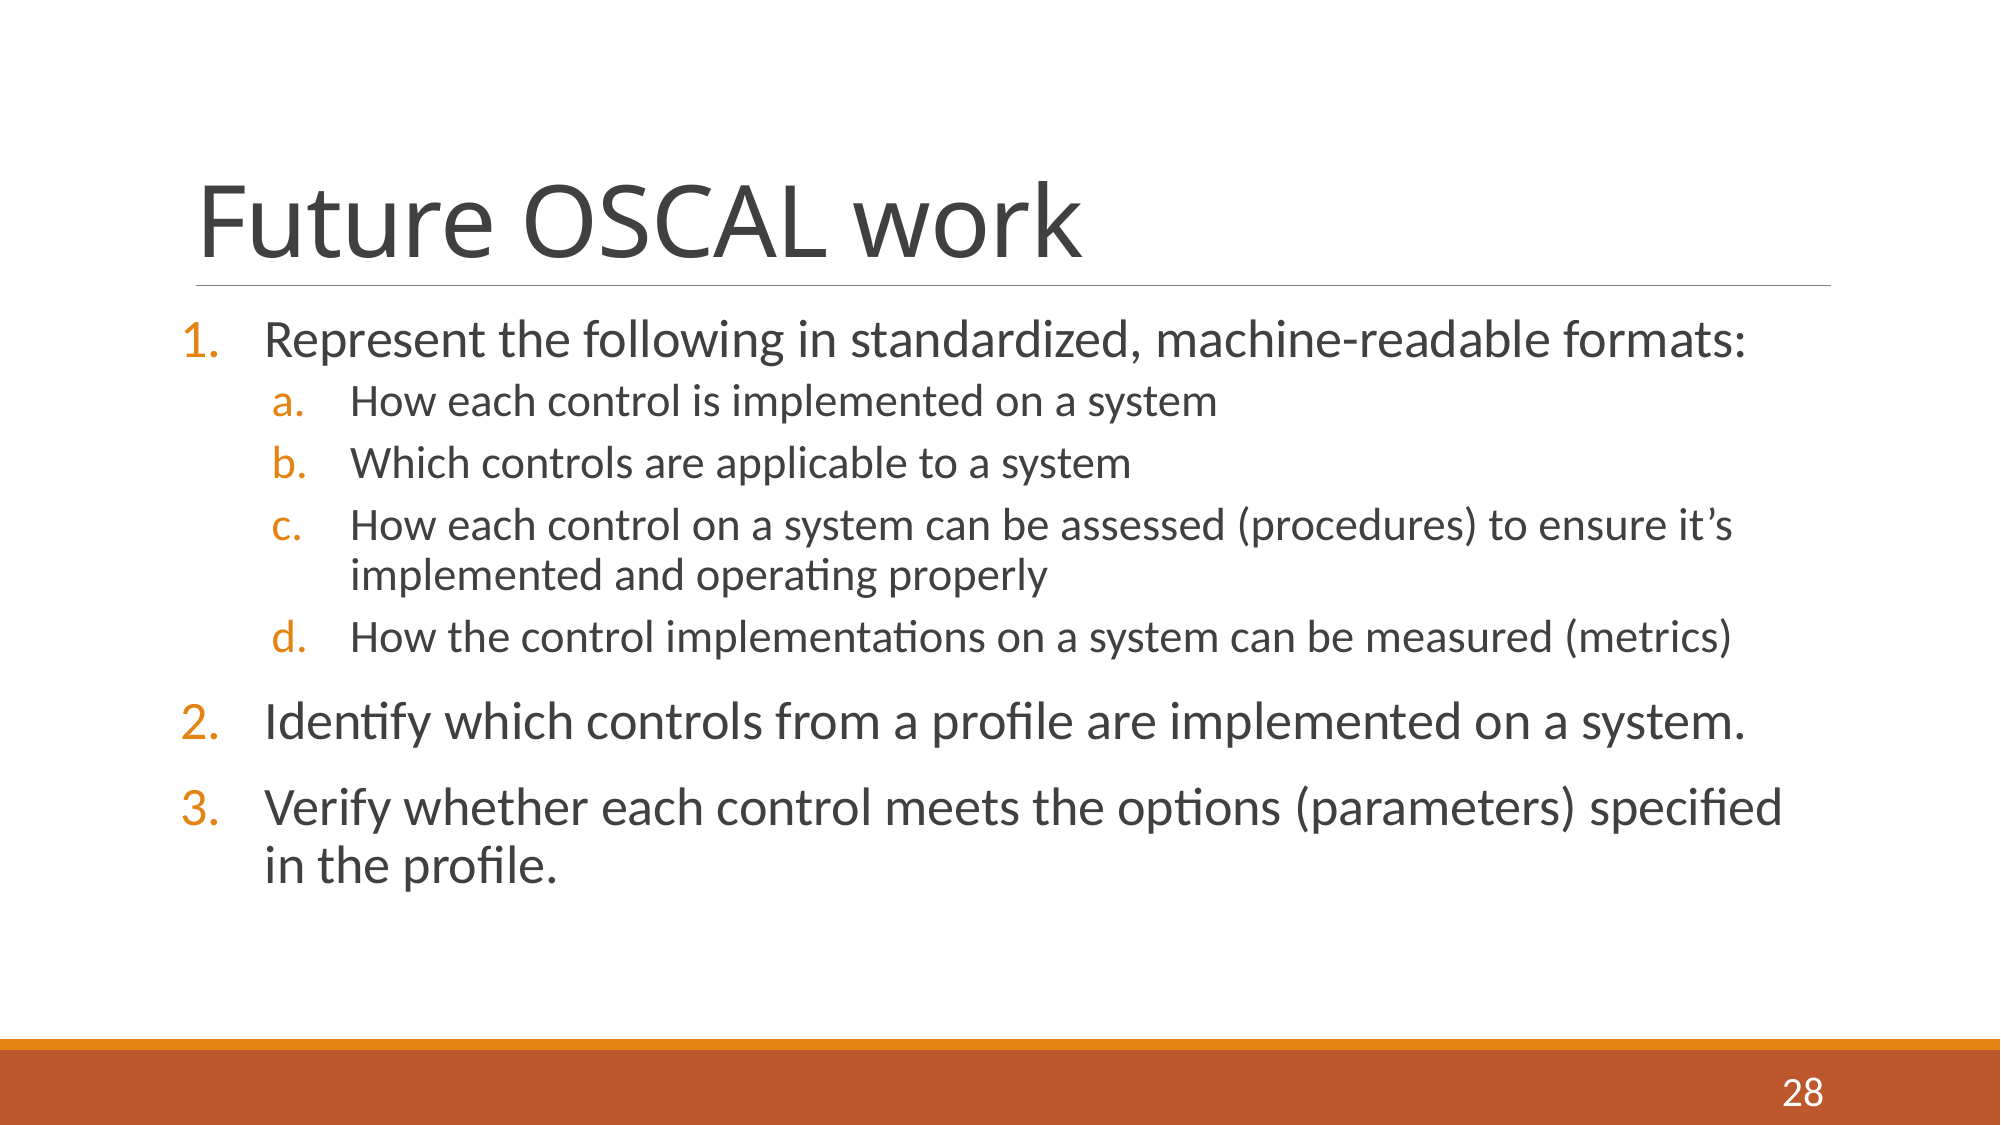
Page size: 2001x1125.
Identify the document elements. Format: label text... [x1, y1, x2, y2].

list Represent the following in standardized, machine-readable formats: How each control is implemented on a system Which controls are applicable to a system How each control on a system can be assessed (procedures) to ensure it’s implemented and operating properly How the control implementations on a system can be measured (metrics) Identify which controls from a profile are implemented on a system. Verify whether each control meets the options (parameters) specified in the profile. [180, 302, 1830, 1030]
title Future OSCAL work [180, 47, 1830, 285]
slide_number 28 [1624, 1059, 1840, 1120]
